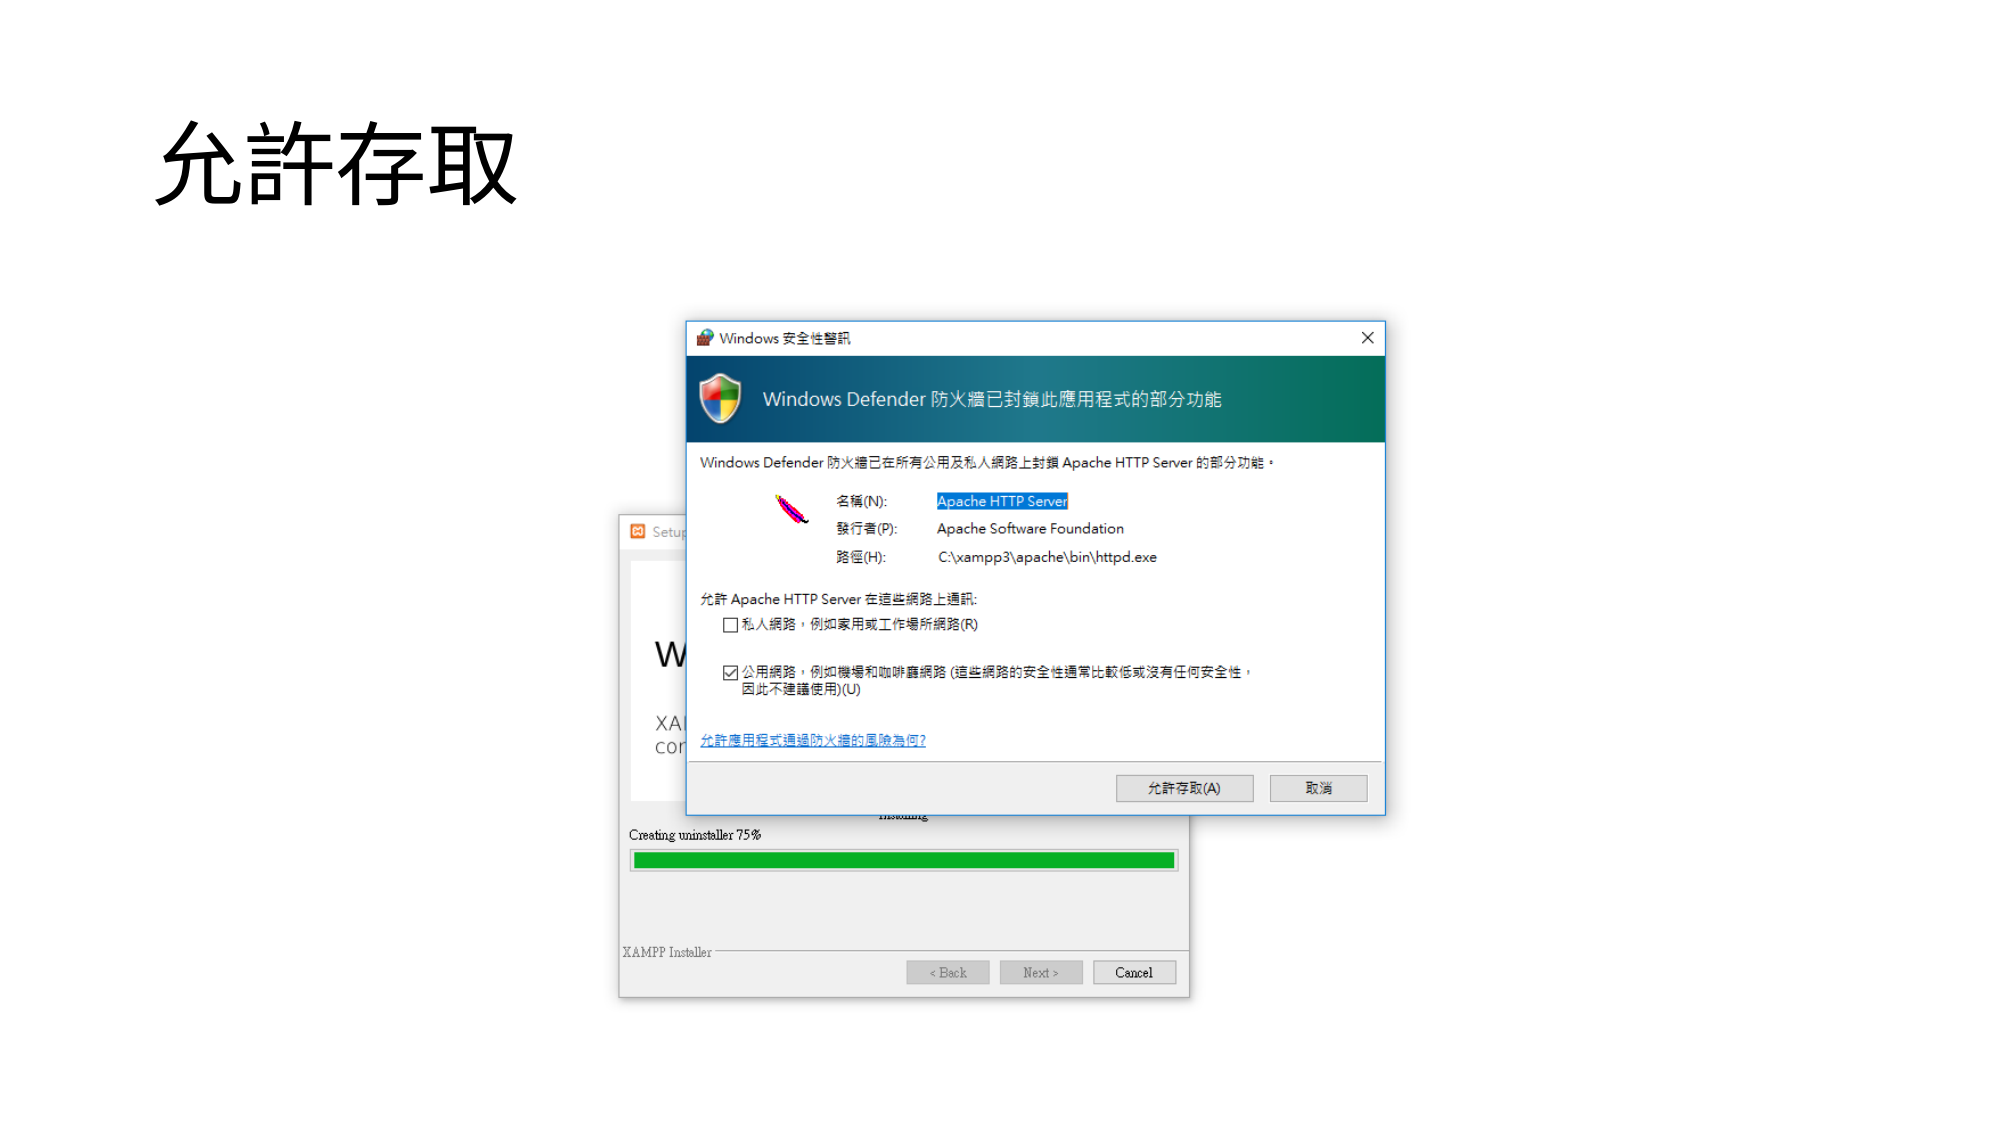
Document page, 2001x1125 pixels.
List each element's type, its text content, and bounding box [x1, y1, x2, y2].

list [582, 299, 1418, 1014]
title 允許存取 [137, 59, 1863, 278]
